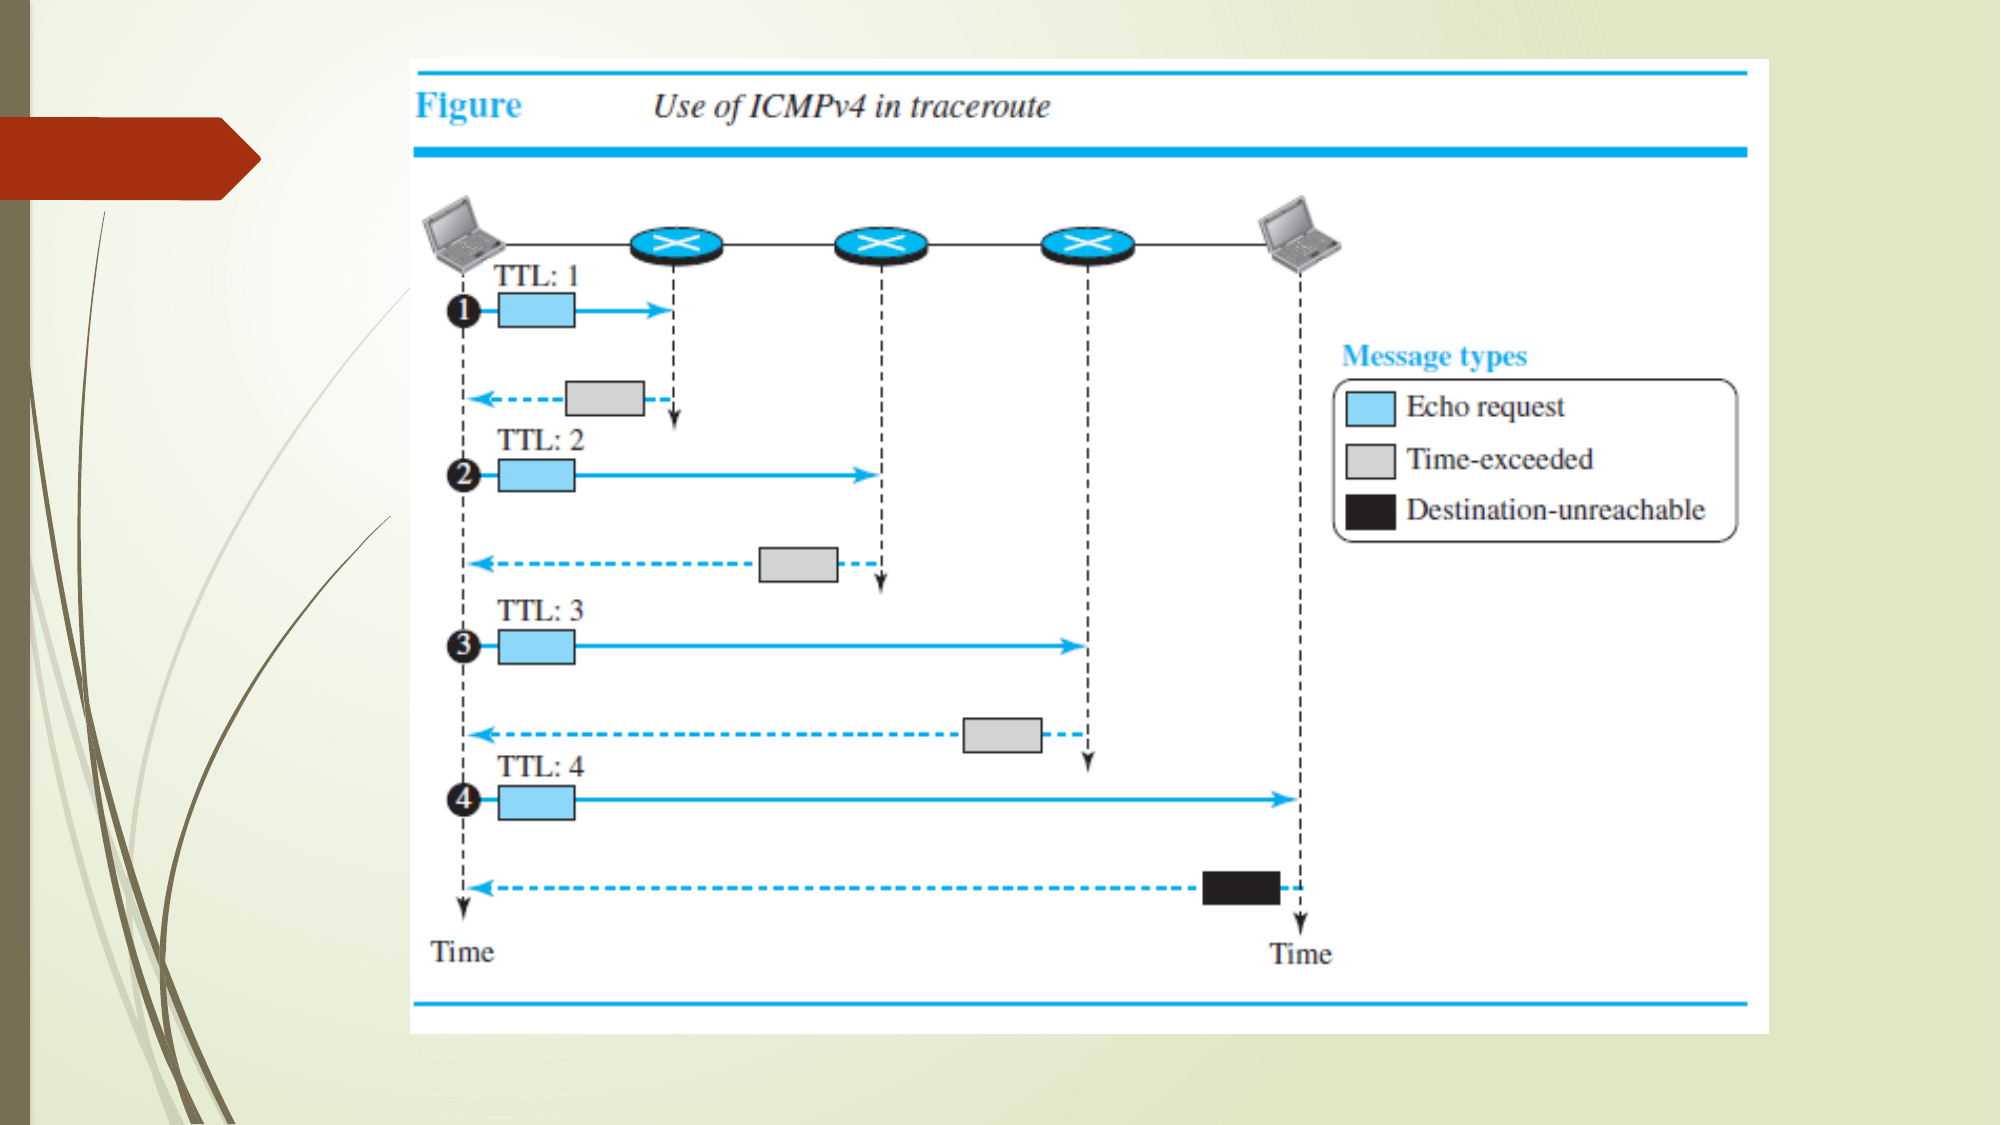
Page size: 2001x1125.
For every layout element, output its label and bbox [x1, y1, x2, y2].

picture [409, 59, 1769, 1034]
